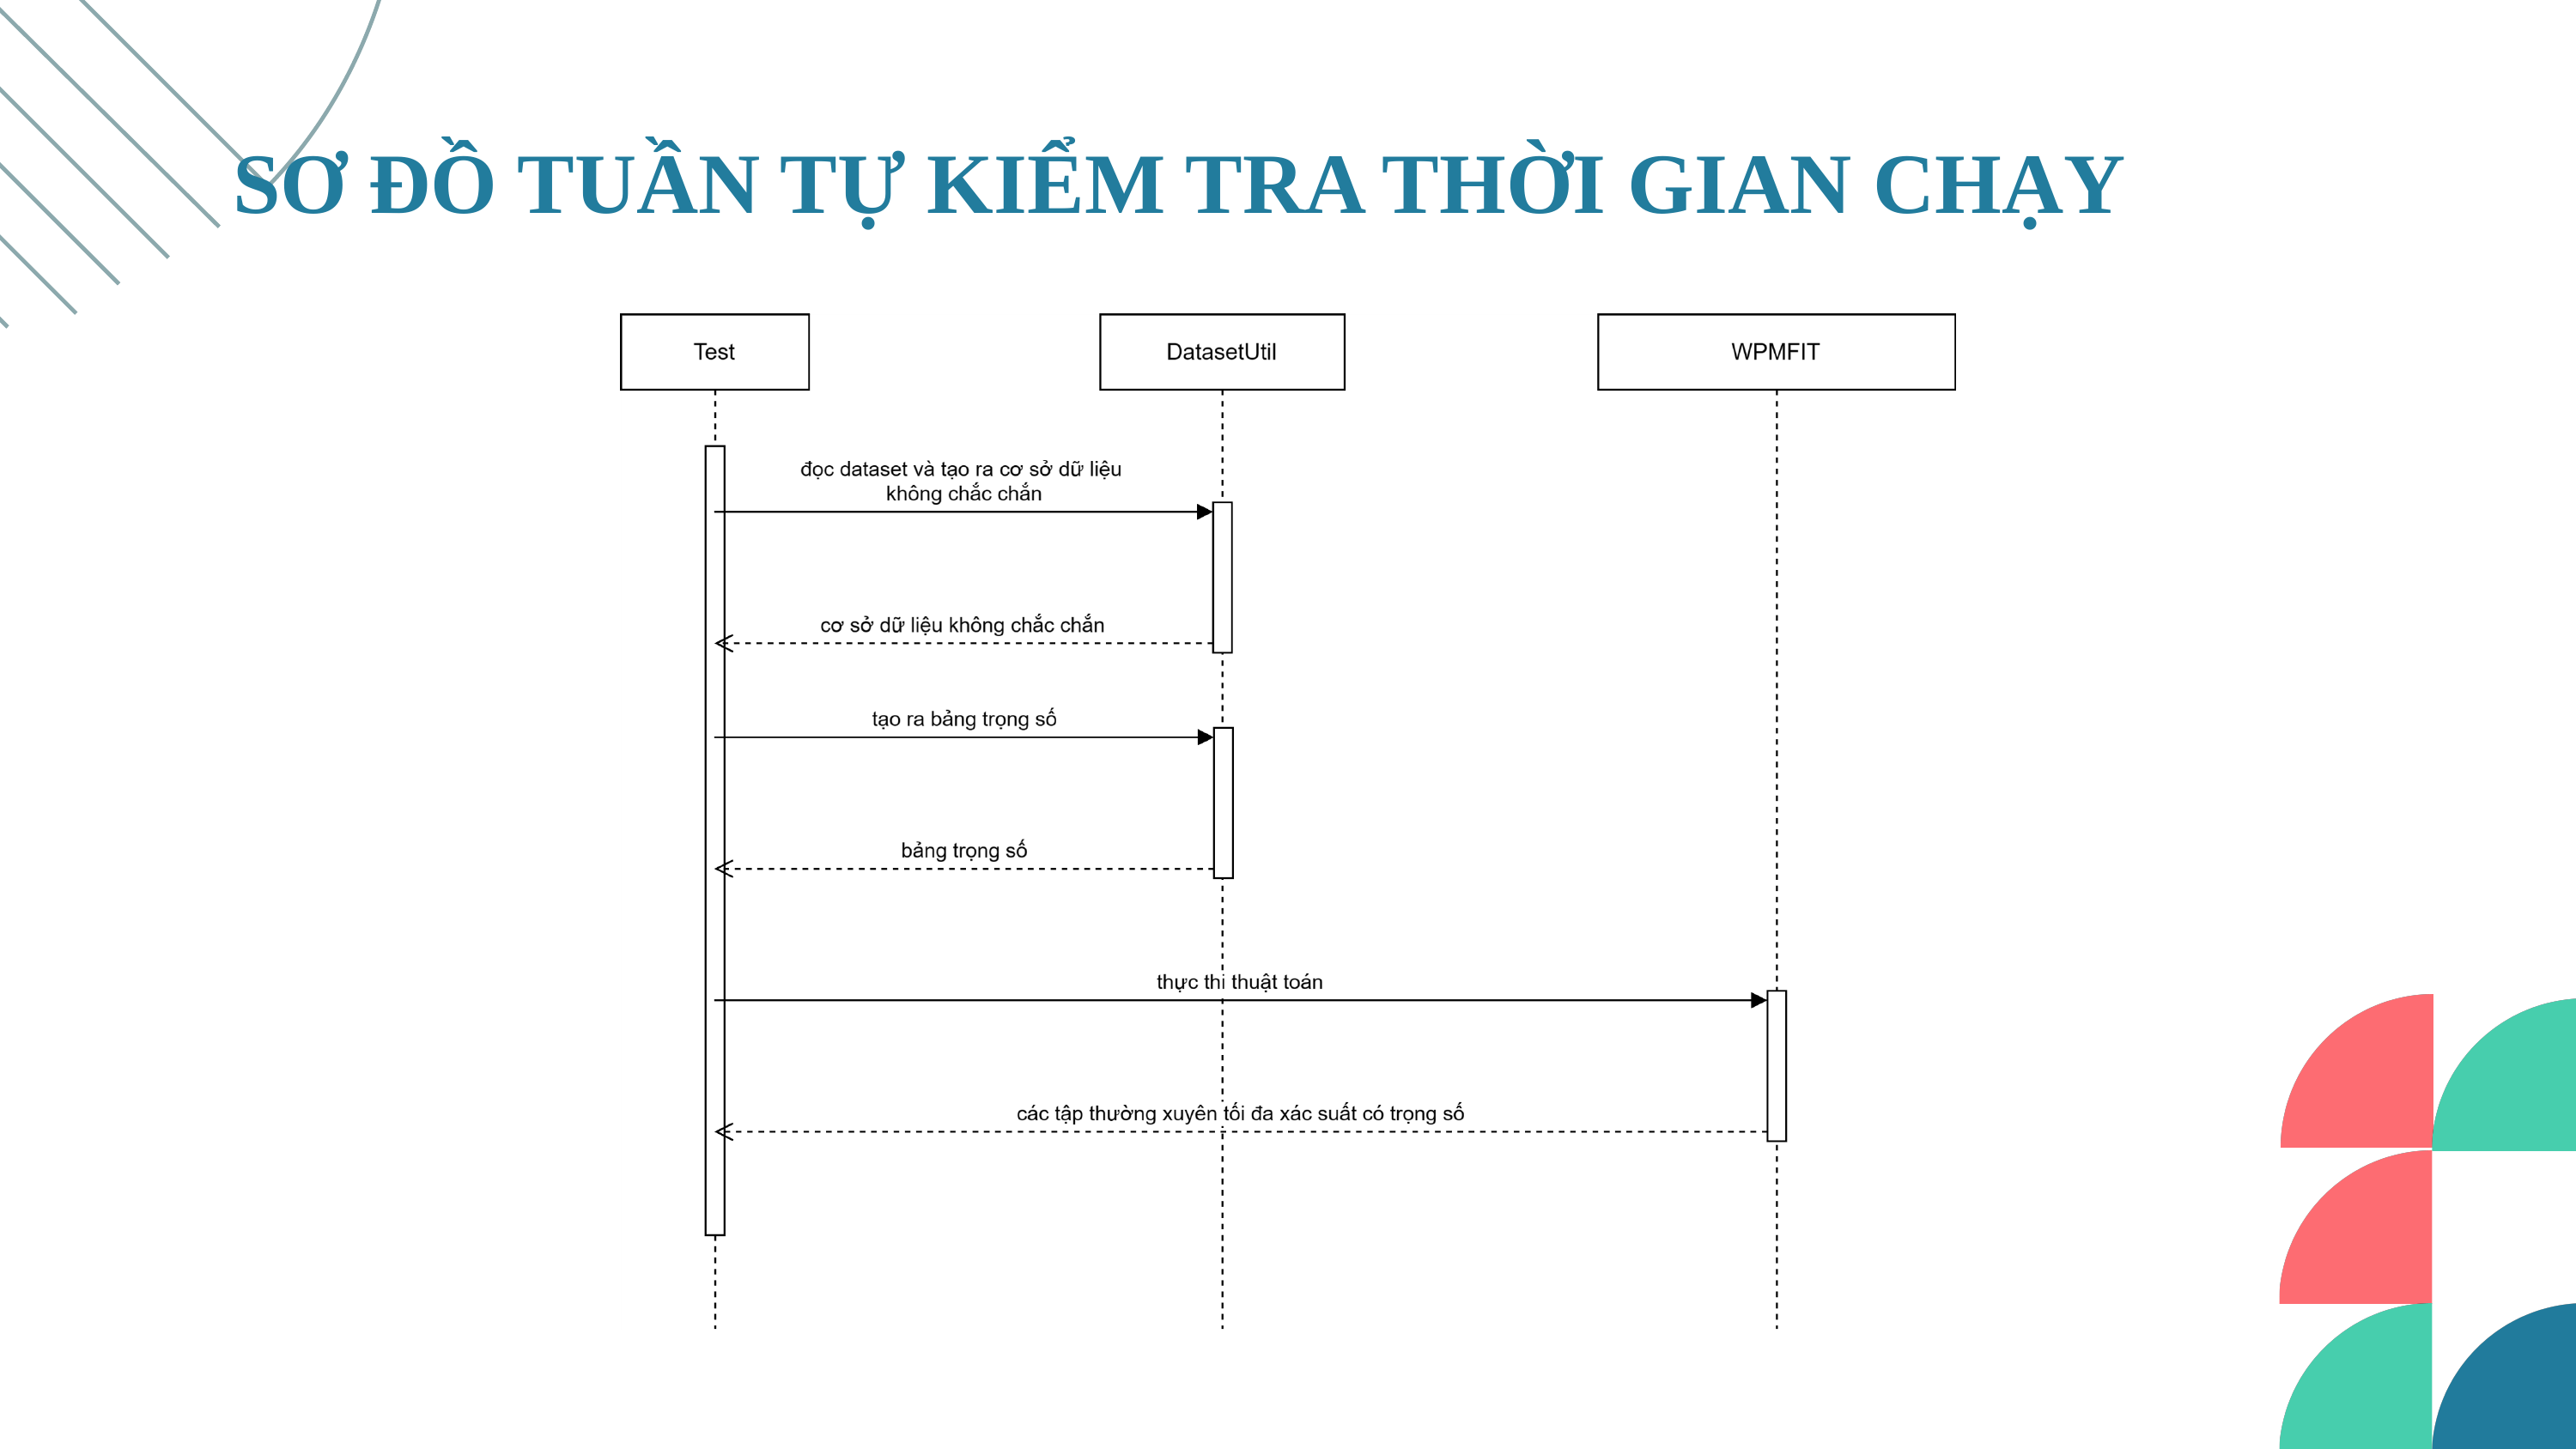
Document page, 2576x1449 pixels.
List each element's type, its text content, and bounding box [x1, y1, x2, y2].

text_box [2279, 1150, 2433, 1303]
text_box [2281, 994, 2433, 1148]
picture [619, 312, 1956, 1330]
text_box SƠ ĐỒ TUẦN TỰ KIỂM TRA THỜI GIAN CHẠY [168, 76, 2518, 231]
text_box [2279, 1303, 2432, 1449]
text_box [2432, 1303, 2576, 1449]
text_box [2432, 998, 2576, 1151]
